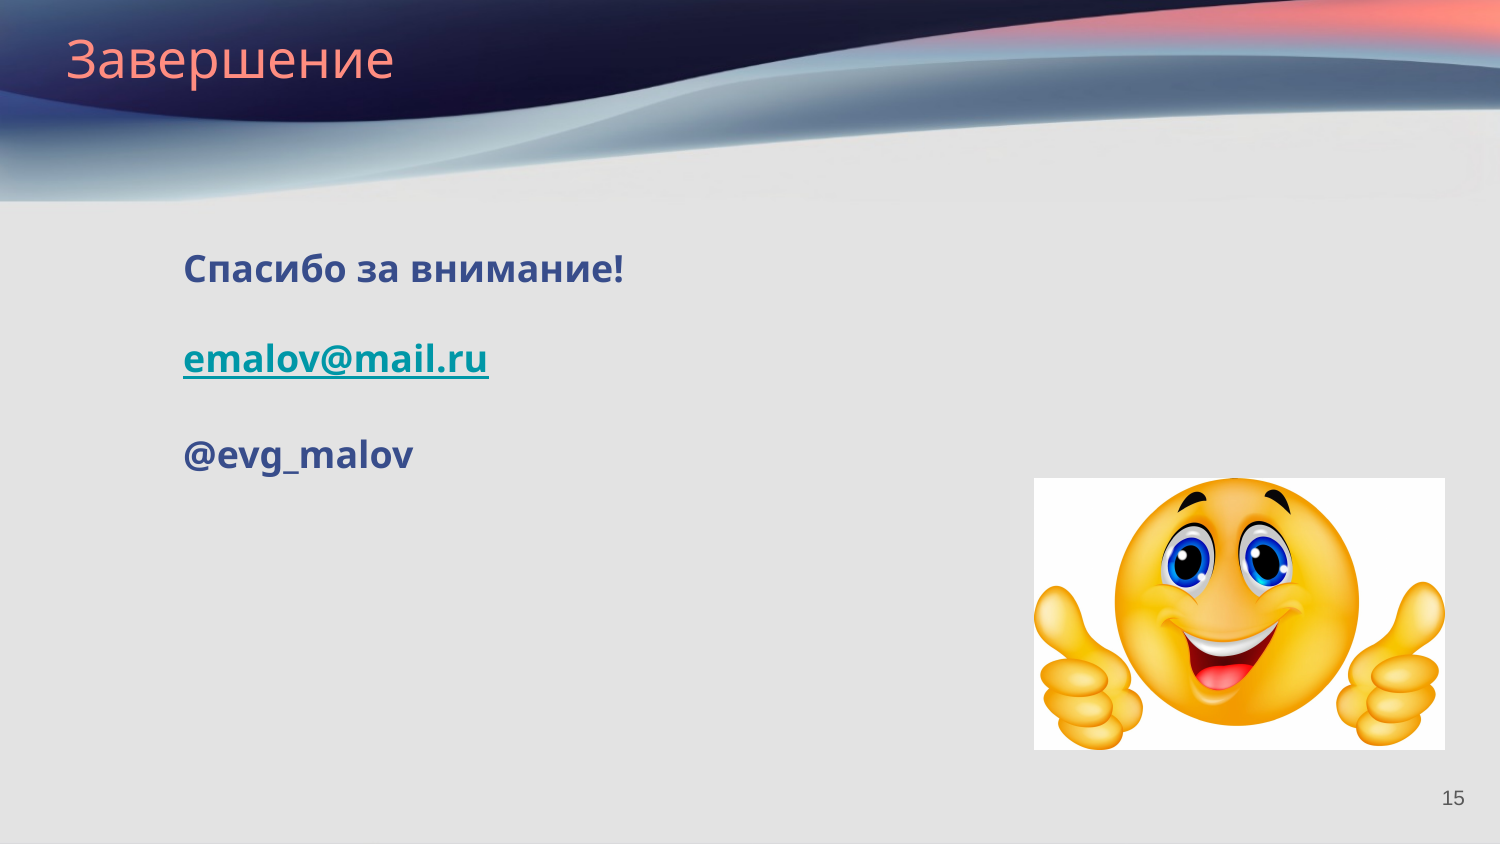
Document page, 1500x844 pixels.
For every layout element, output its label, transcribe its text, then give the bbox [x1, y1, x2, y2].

slide_number ‹#› [1389, 764, 1480, 830]
title Завершение [51, 10, 1449, 105]
text_box Спасибо за внимание! emalov@mail.ru @evg_malov [168, 230, 750, 342]
picture [0, 0, 1500, 844]
